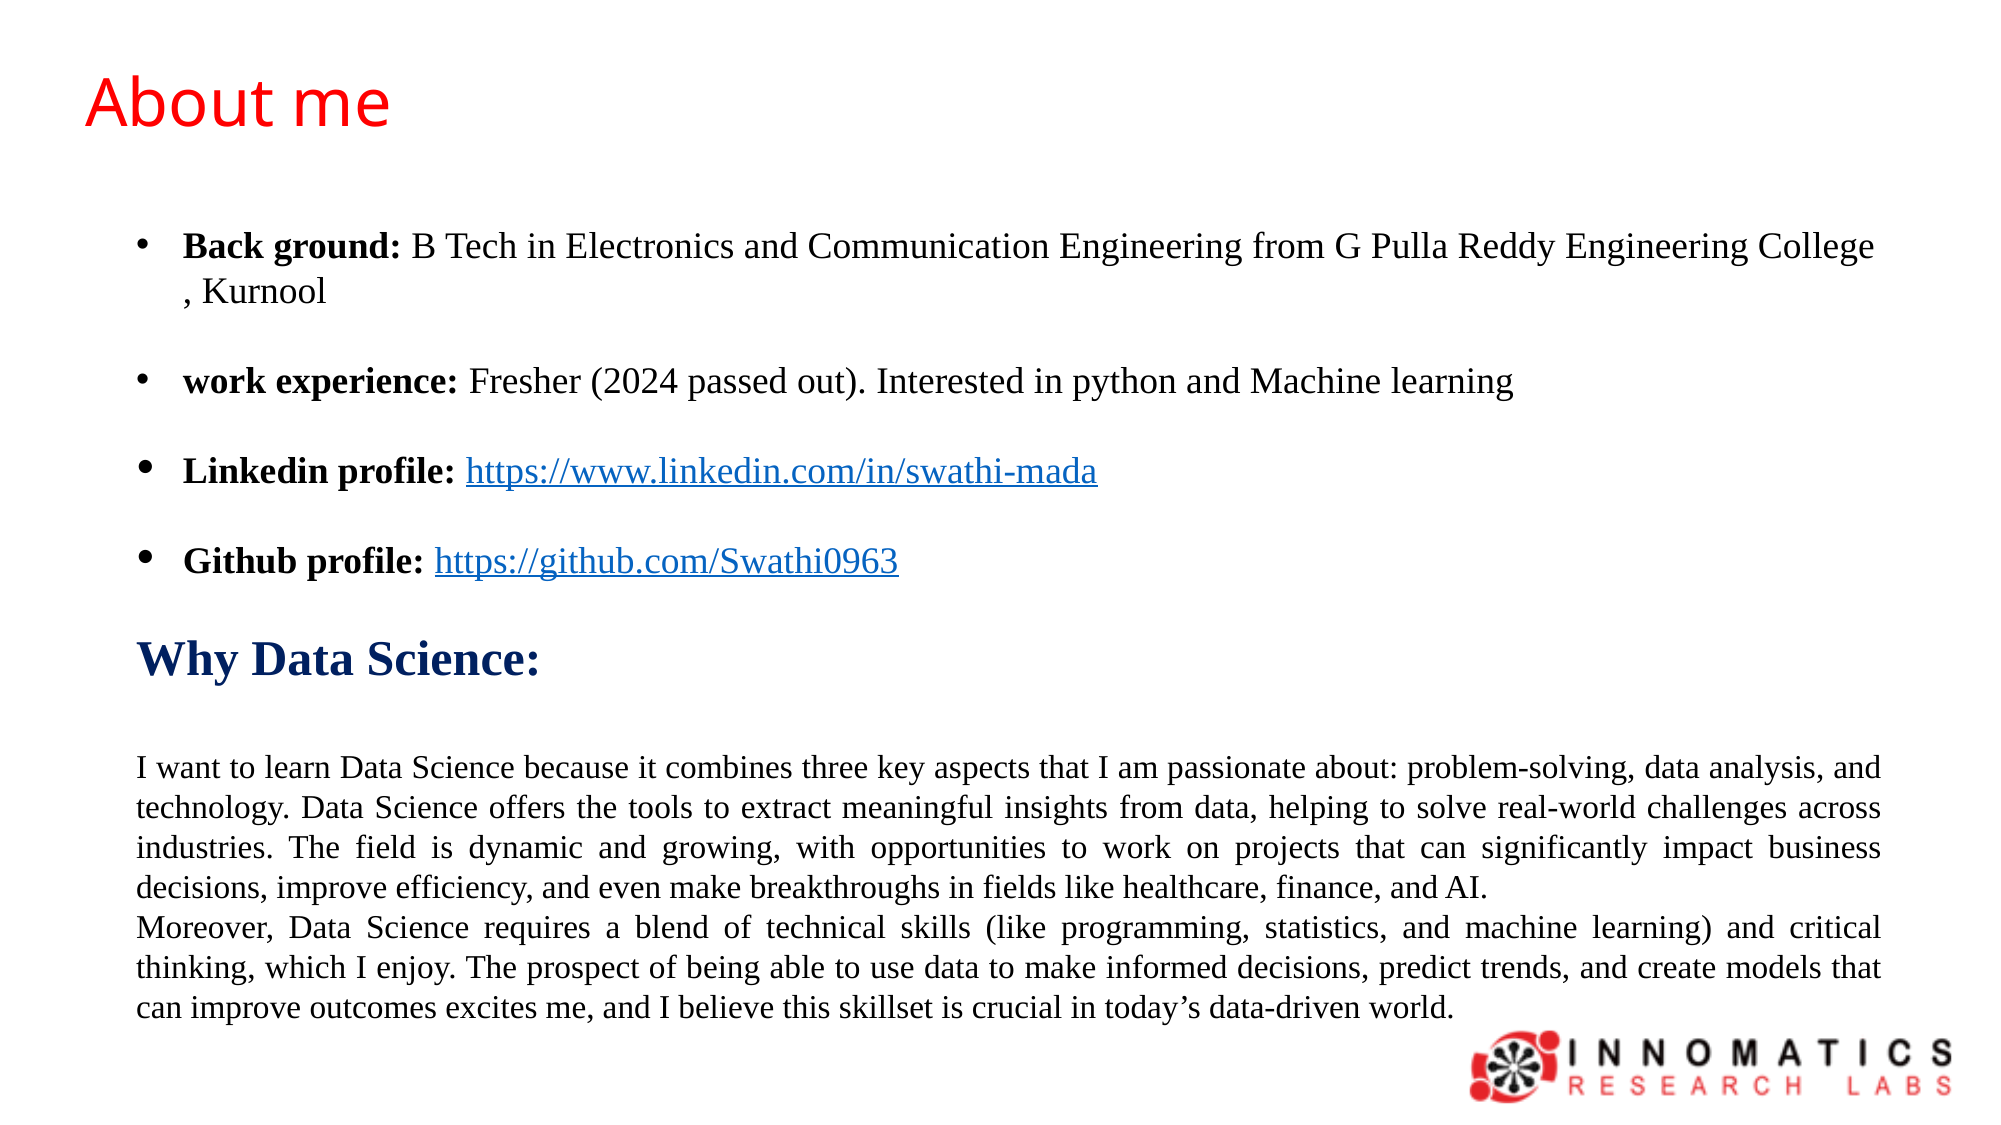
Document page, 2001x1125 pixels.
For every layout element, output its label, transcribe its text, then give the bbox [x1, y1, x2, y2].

text_box Back ground: B Tech in Electronics and Communication Engineering from G Pulla Reddy Engineering College , Kurnool work experience: Fresher (2024 passed out). Interested in python and Machine learning Linkedin profile: https://www.linkedin.com/in/swathi-mada Github profile: https://github.com/Swathi0963 Why Data Science: I want to learn Data Science because it combines three key aspects that I am passionate about: problem-solving, data analysis, and technology. Data Science offers the tools to extract meaningful insights from data, helping to solve real-world challenges across industries. The field is dynamic and growing, with opportunities to work on projects that can significantly impact business decisions, improve efficiency, and even make breakthroughs in fields like healthcare, finance, and AI. Moreover, Data Science requires a blend of technical skills (like programming, statistics, and machine learning) and critical thinking, which I enjoy. The prospect of being able to use data to make informed decisions, predict trends, and create models that can improve outcomes excites me, and I believe this skillset is crucial in today’s data-driven world. [120, 213, 1900, 1078]
picture [1445, 1014, 1975, 1125]
text_box About me [70, 68, 1071, 148]
